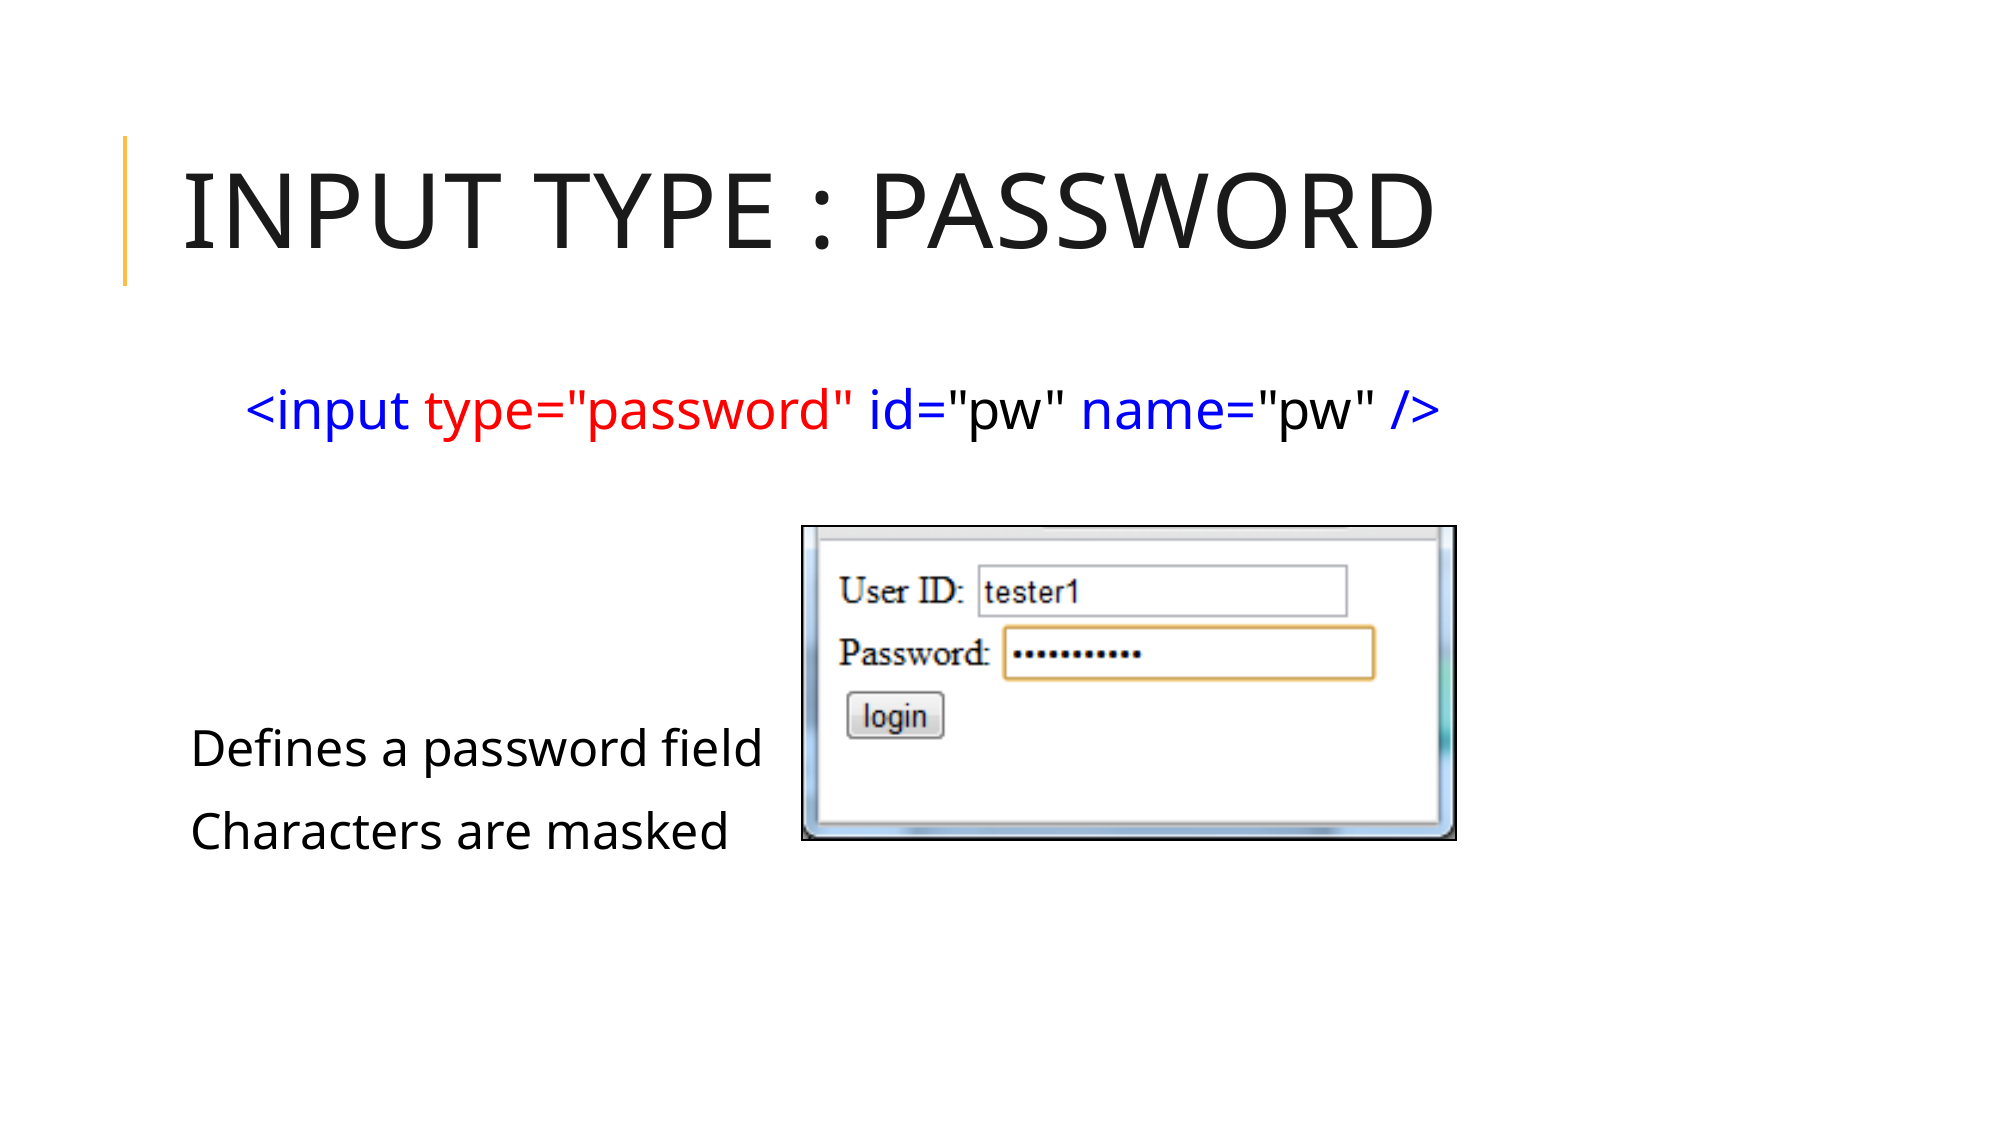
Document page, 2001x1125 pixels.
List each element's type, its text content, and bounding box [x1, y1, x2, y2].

list <input type="password" id="pw" name="pw" /> Defines a password field Characters are masked [168, 375, 1763, 1035]
title Input Type : Password [168, 96, 1763, 342]
picture [802, 526, 1456, 840]
